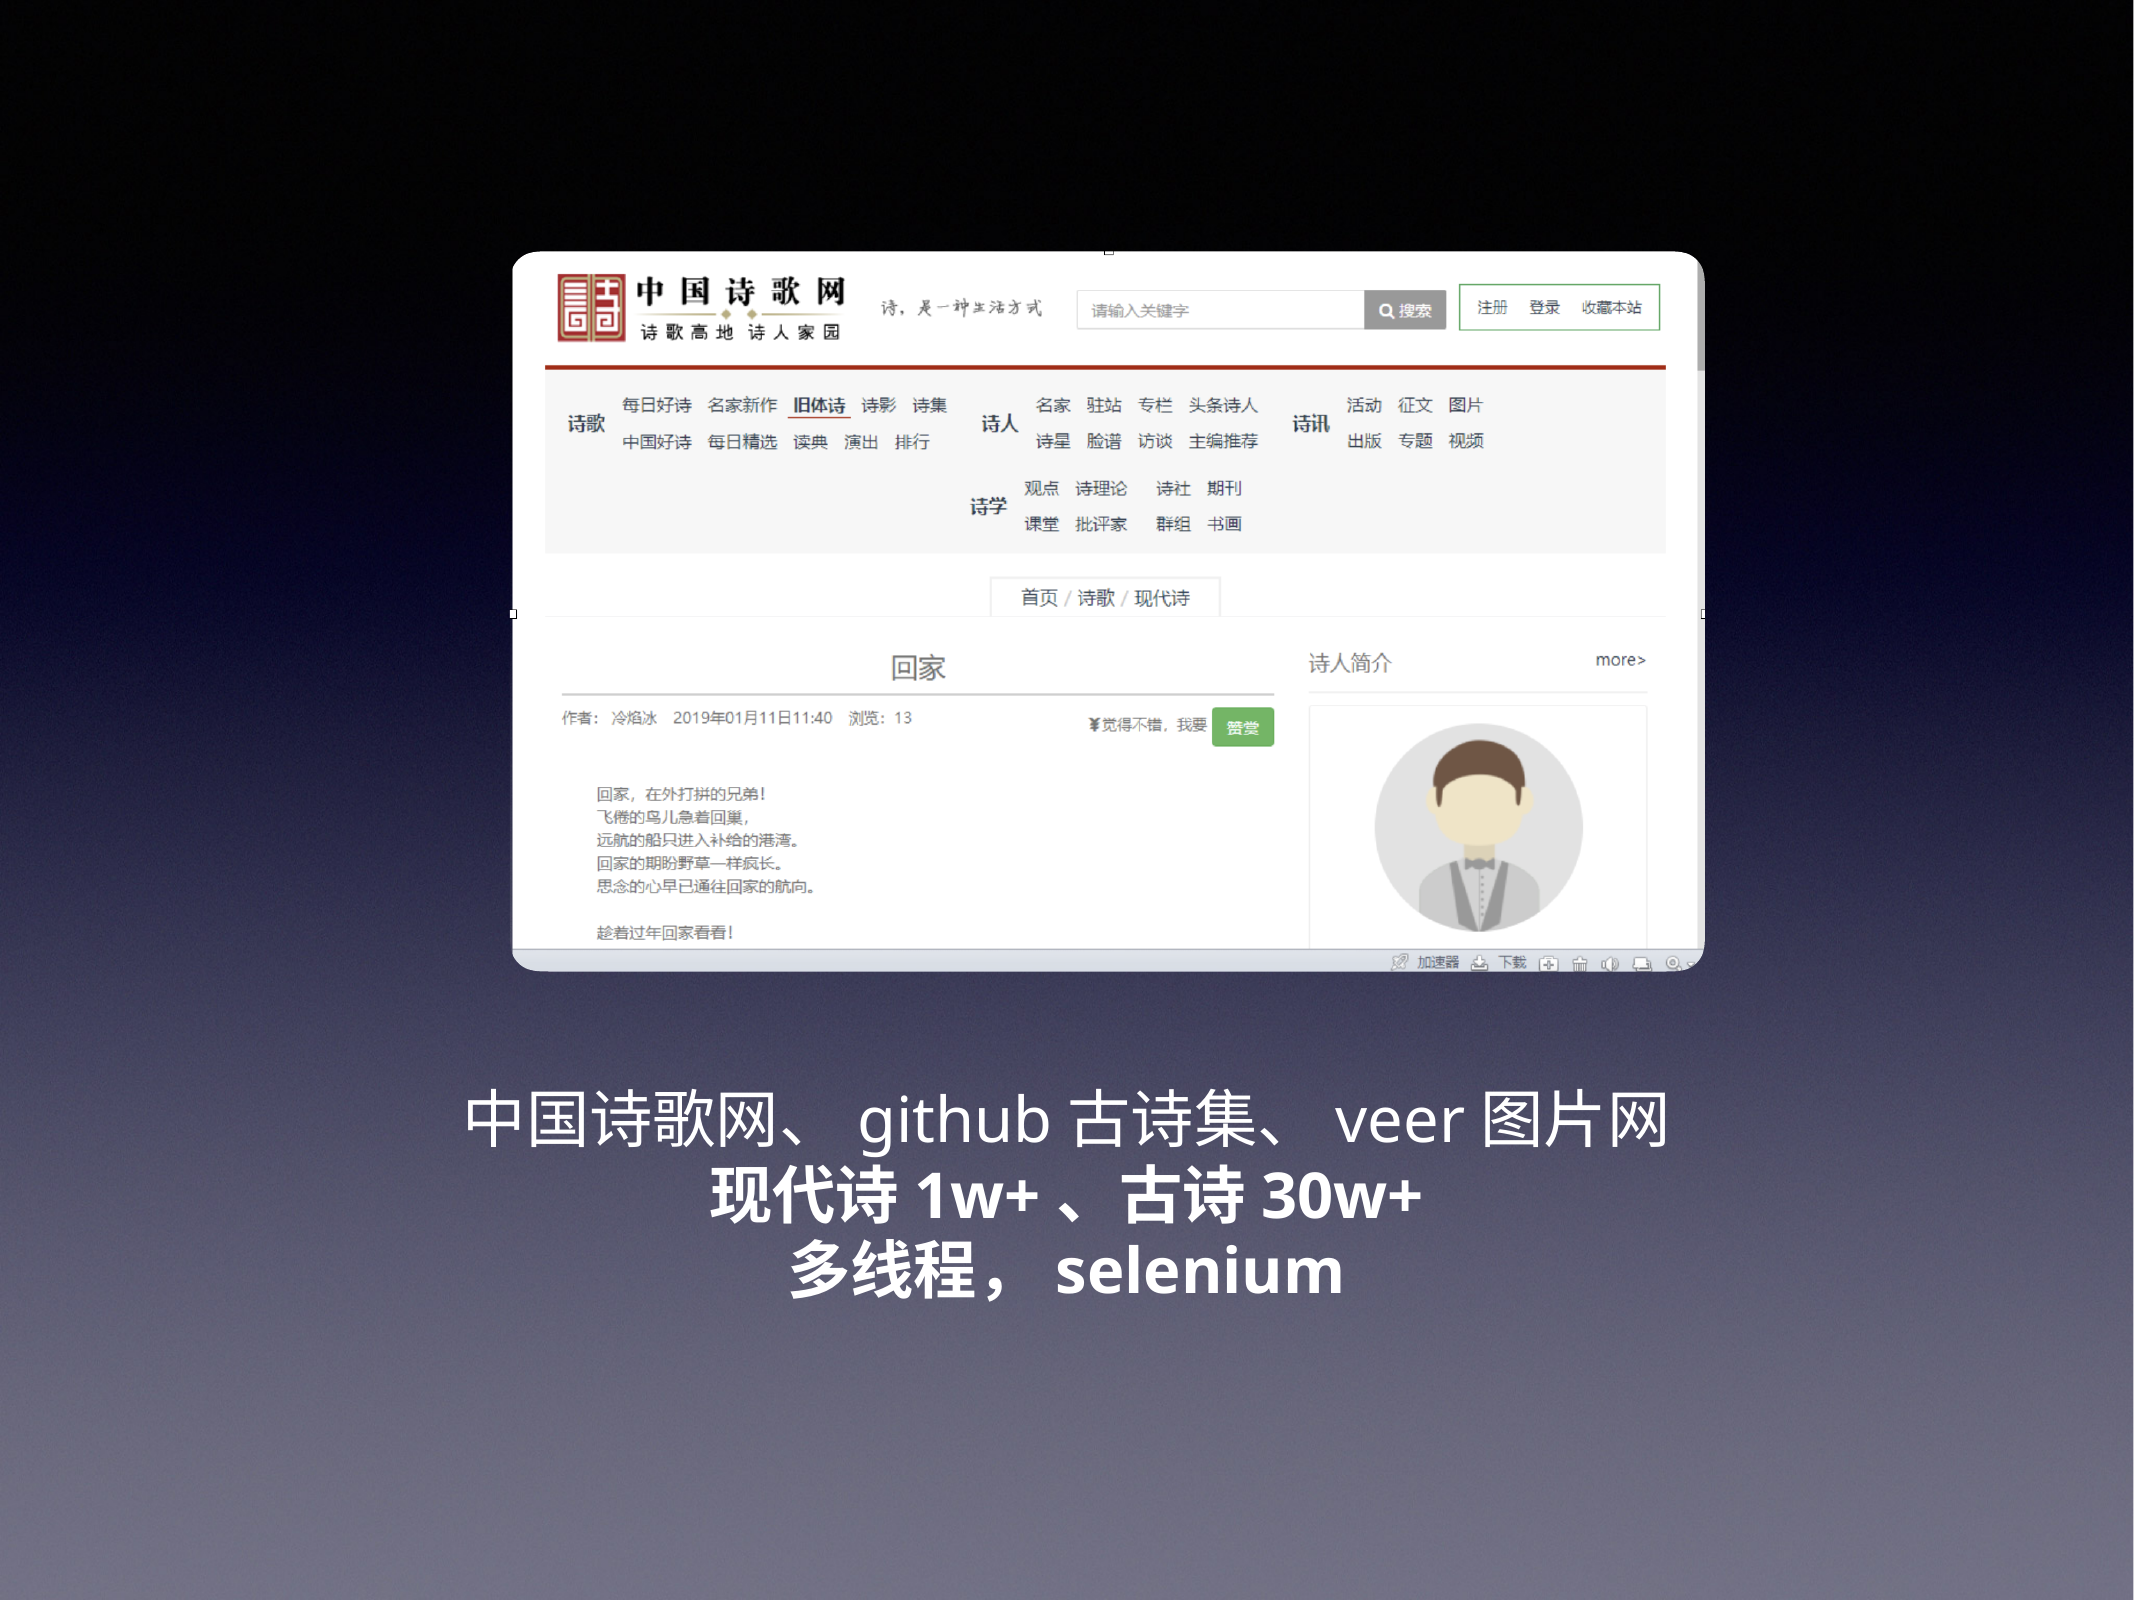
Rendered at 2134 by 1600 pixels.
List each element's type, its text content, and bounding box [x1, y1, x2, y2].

picture [0, 0, 2134, 1600]
subtitle 中国诗歌网、github古诗集、veer图片网 现代诗1w+、古诗30w+ 多线程，selenium [207, 1069, 1926, 1350]
